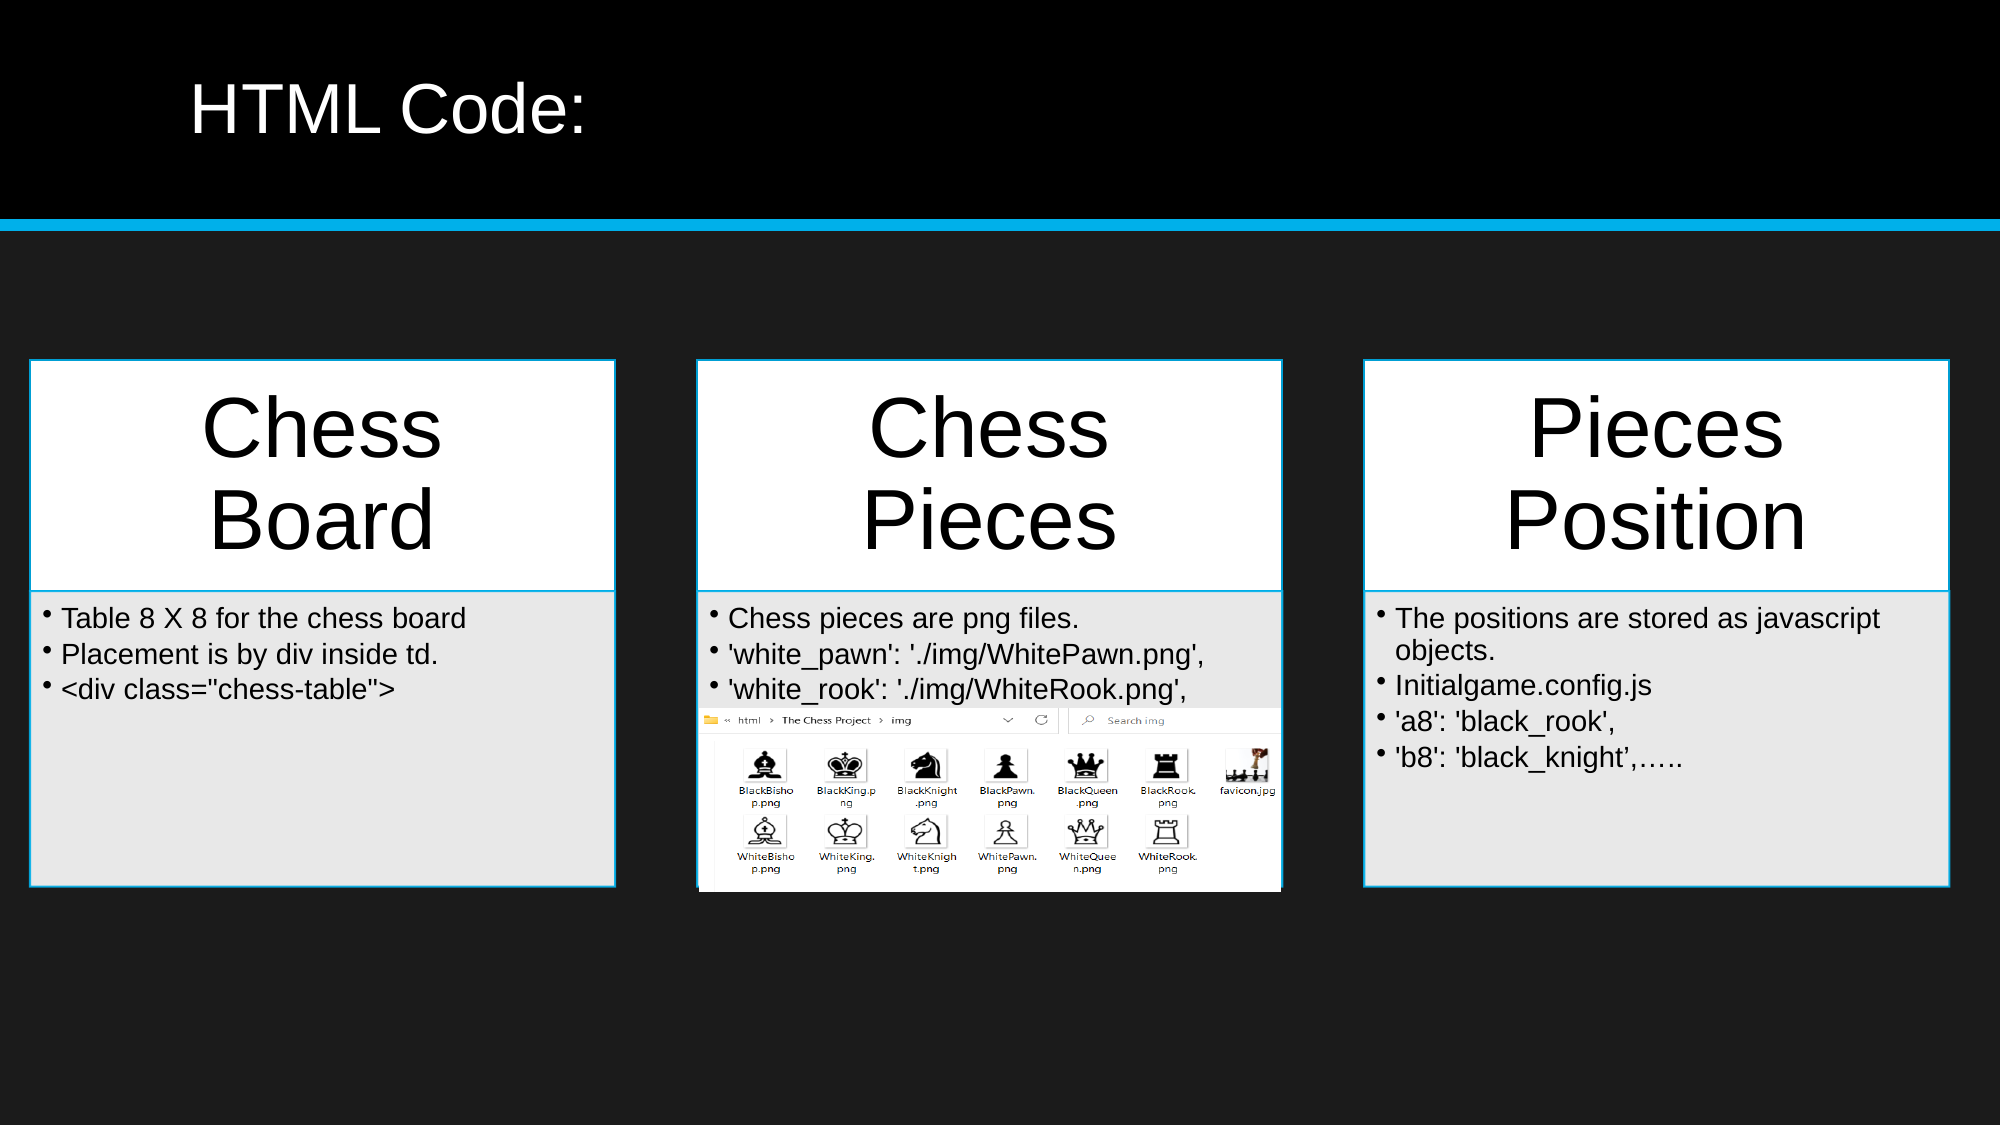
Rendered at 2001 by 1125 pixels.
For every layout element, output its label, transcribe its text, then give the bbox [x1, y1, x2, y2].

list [29, 233, 1950, 1013]
picture [698, 708, 1281, 892]
title HTML Code: [174, 20, 1825, 201]
